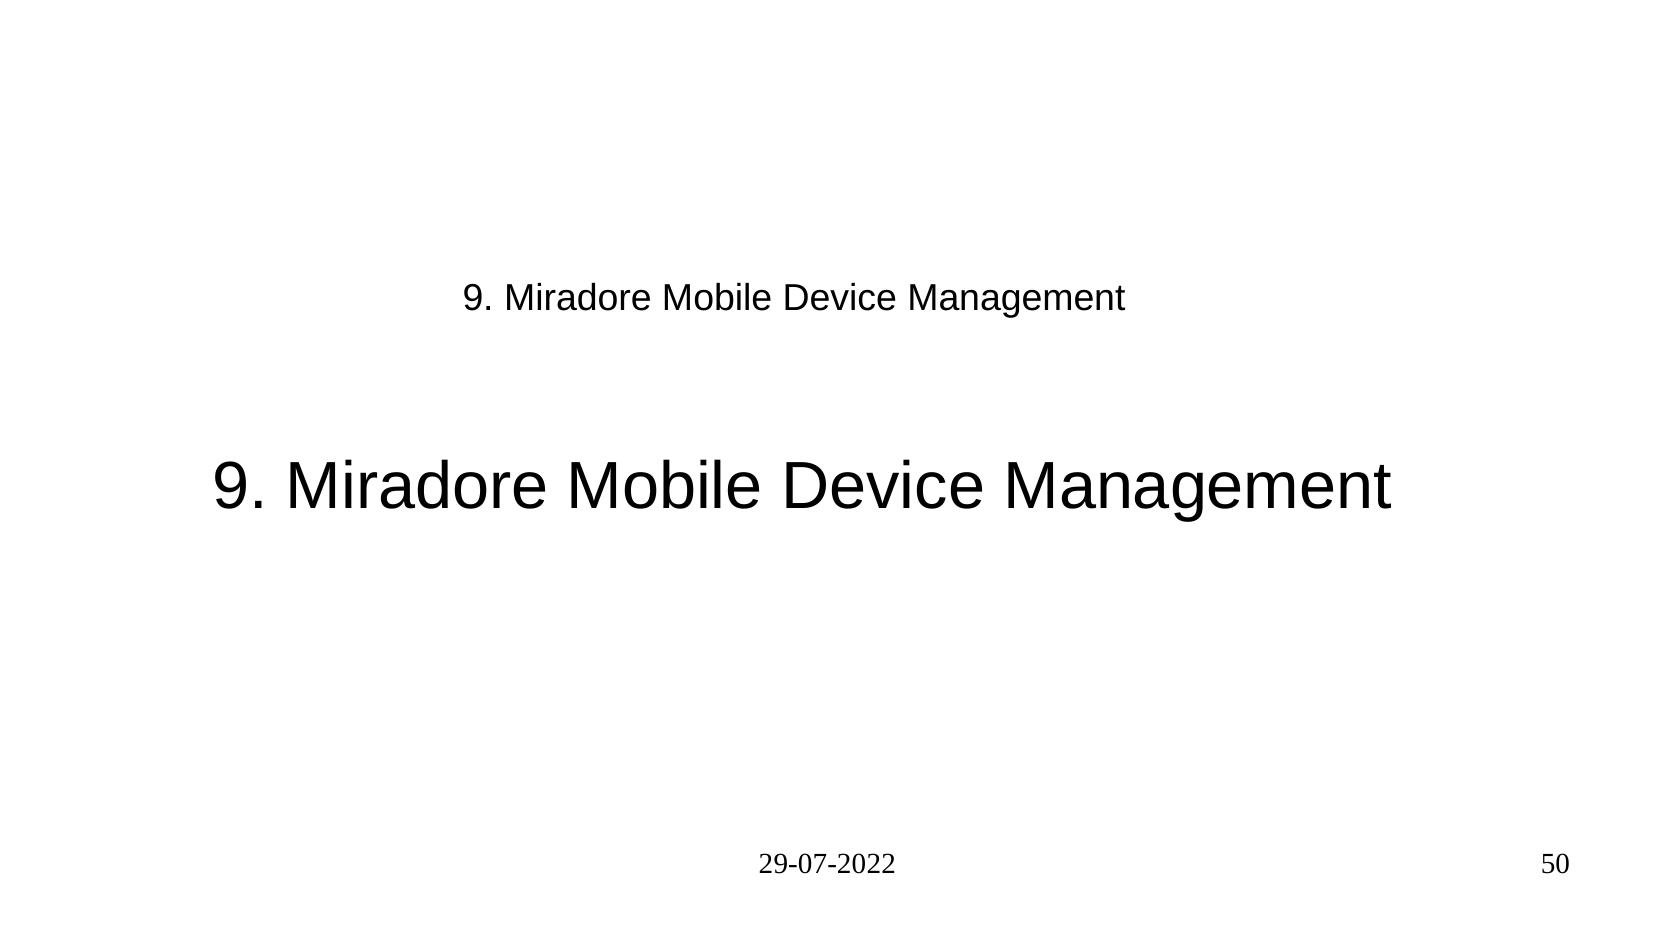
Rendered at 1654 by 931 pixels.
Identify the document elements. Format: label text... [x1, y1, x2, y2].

footer 29-07-2022 [565, 847, 1090, 911]
slide_number 50 [1185, 847, 1571, 911]
text_box 9. Miradore Mobile Device Management [447, 267, 1141, 325]
list 9. Miradore Mobile Device Management [82, 217, 1571, 757]
